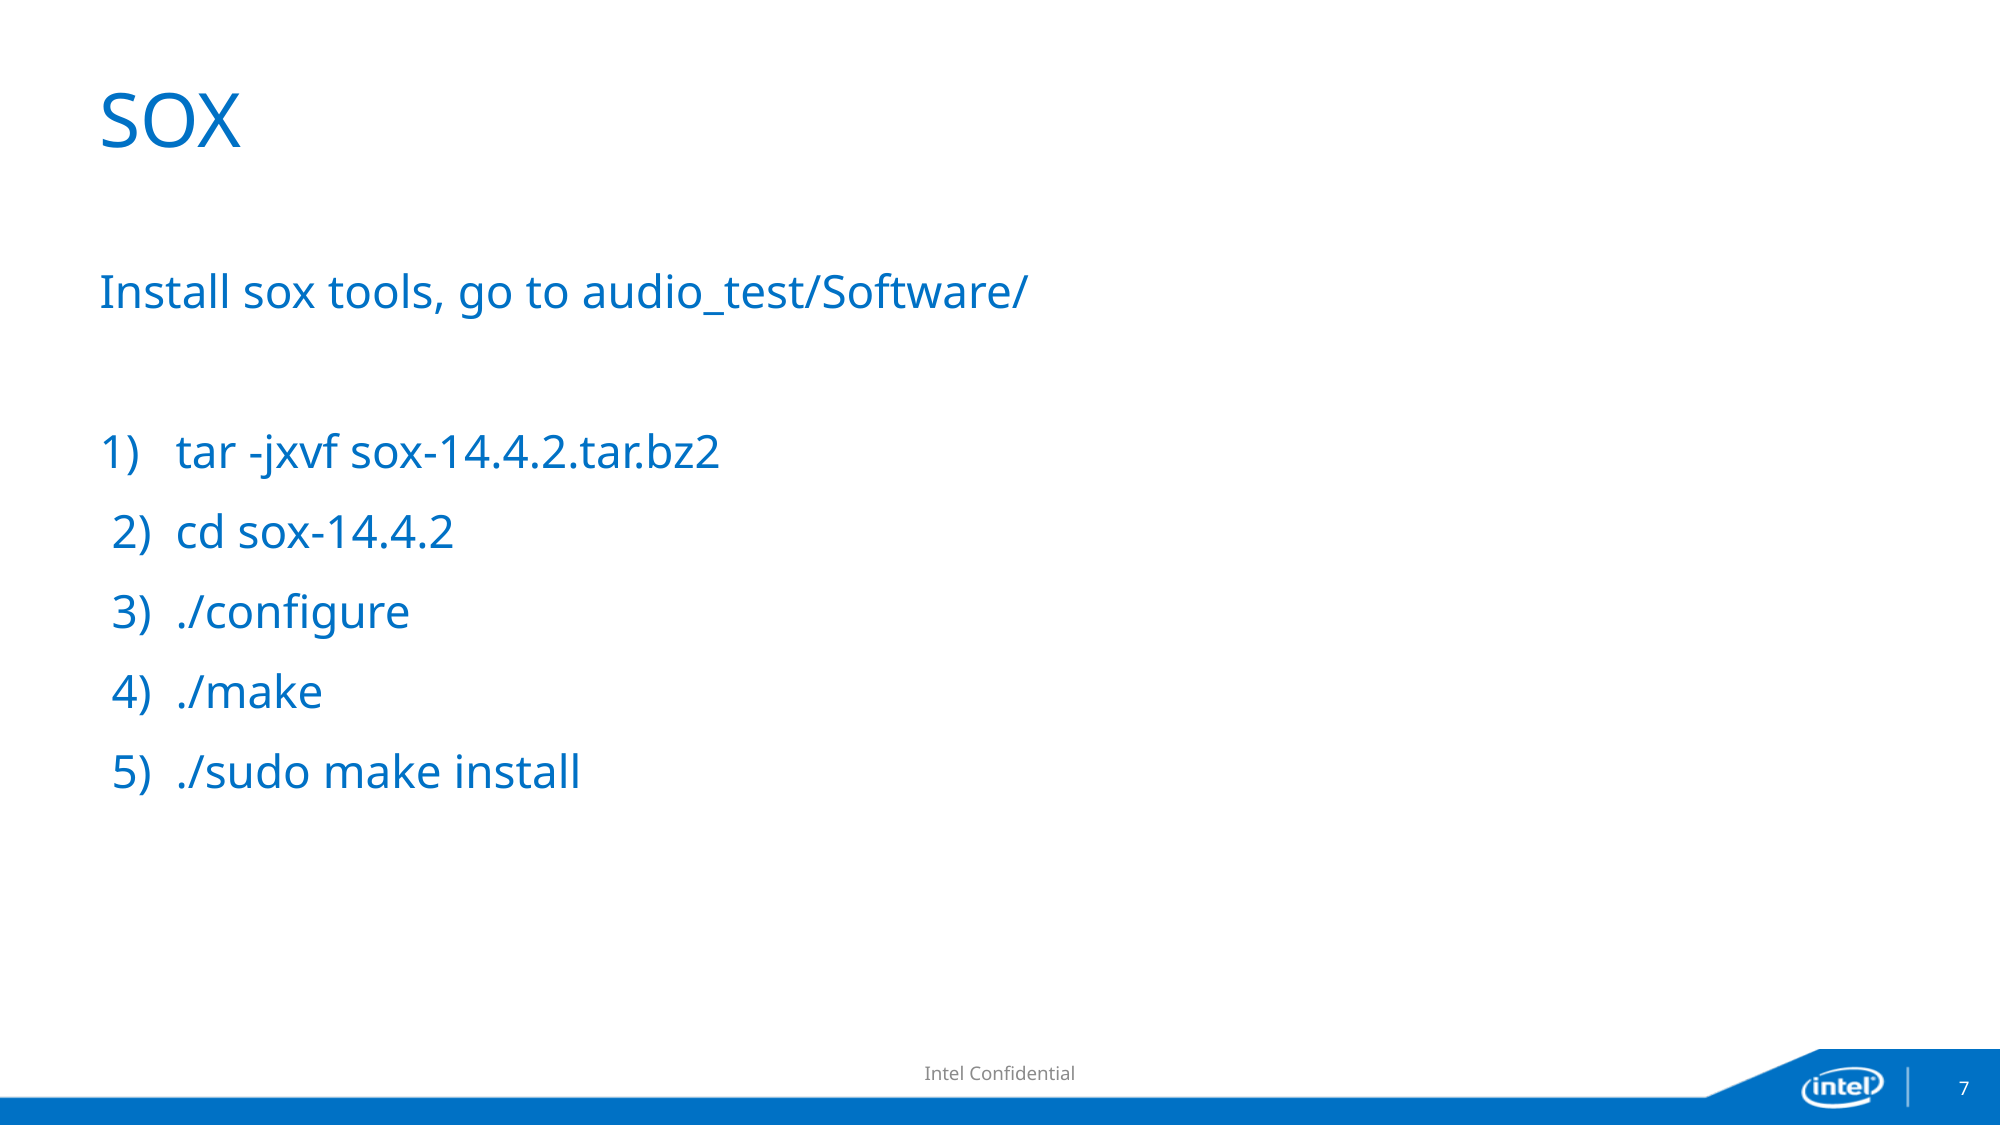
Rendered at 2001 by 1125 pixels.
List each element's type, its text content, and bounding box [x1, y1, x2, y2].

title SOX [99, 72, 1900, 261]
picture [0, 1049, 2000, 1125]
footer Intel Confidential [683, 1042, 1317, 1103]
slide_number 7 [1503, 1059, 1970, 1119]
list Install sox tools, go to audio_test/Software/ 1) tar -jxvf sox-14.4.2.tar.bz2 2) cd sox-14.4.2 3) ./configure 4) ./make 5) ./sudo make install [99, 262, 1900, 1013]
